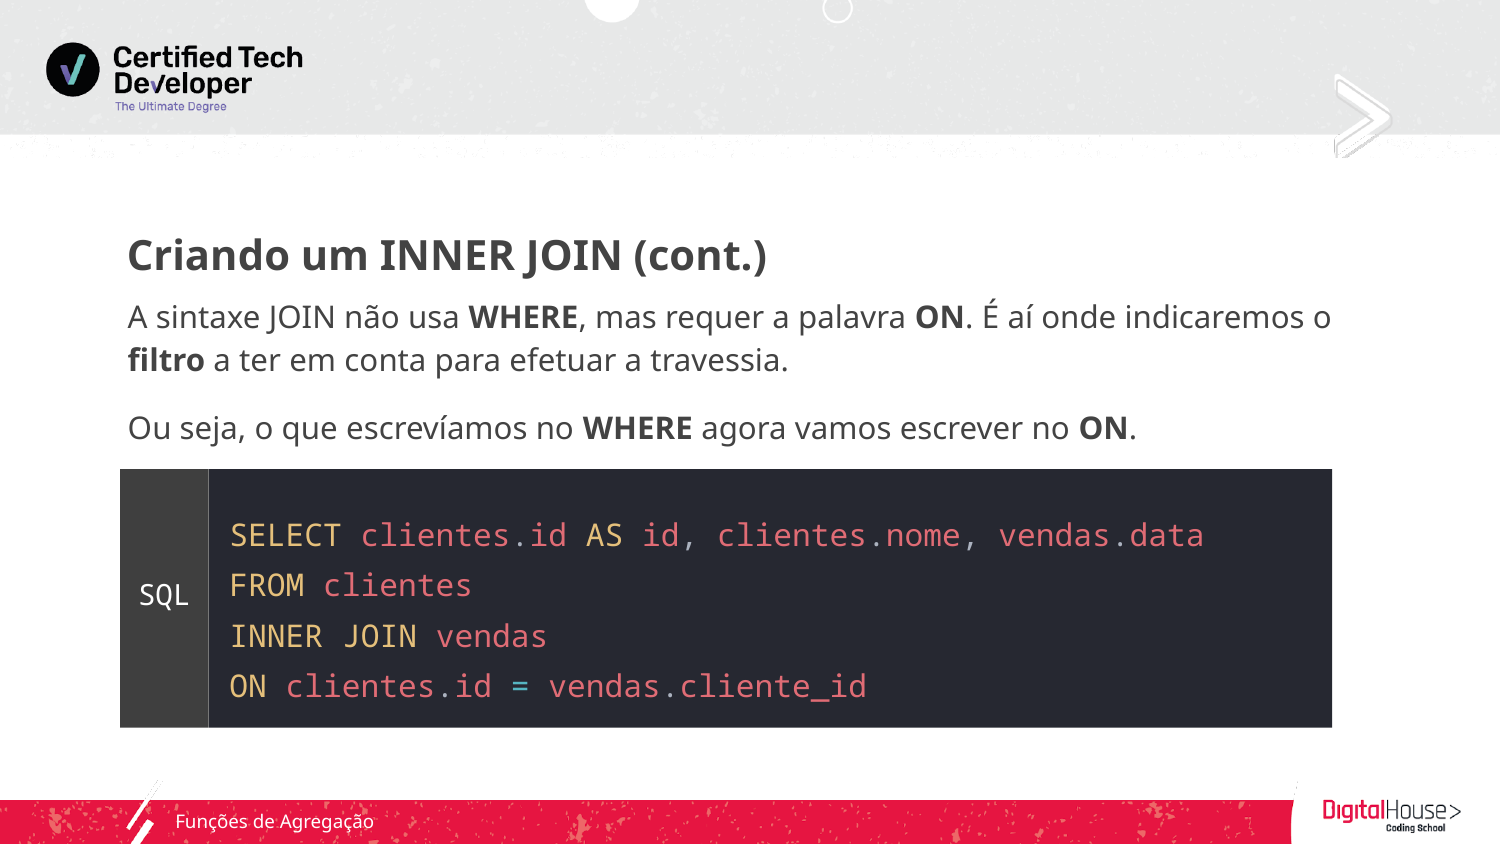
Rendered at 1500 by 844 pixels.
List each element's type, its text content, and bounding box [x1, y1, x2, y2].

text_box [119, 468, 1333, 728]
subtitle Criando um INNER JOIN (cont.) [111, 206, 972, 292]
picture [0, 780, 1500, 844]
picture [0, 0, 1500, 158]
subtitle A sintaxe JOIN não usa WHERE, mas requer a palavra ON. É aí onde indicaremos o filtro a ter em conta para efetuar a travessia. Ou seja, o que escrevíamos no WHERE agora vamos escrever no ON. [112, 276, 1405, 460]
